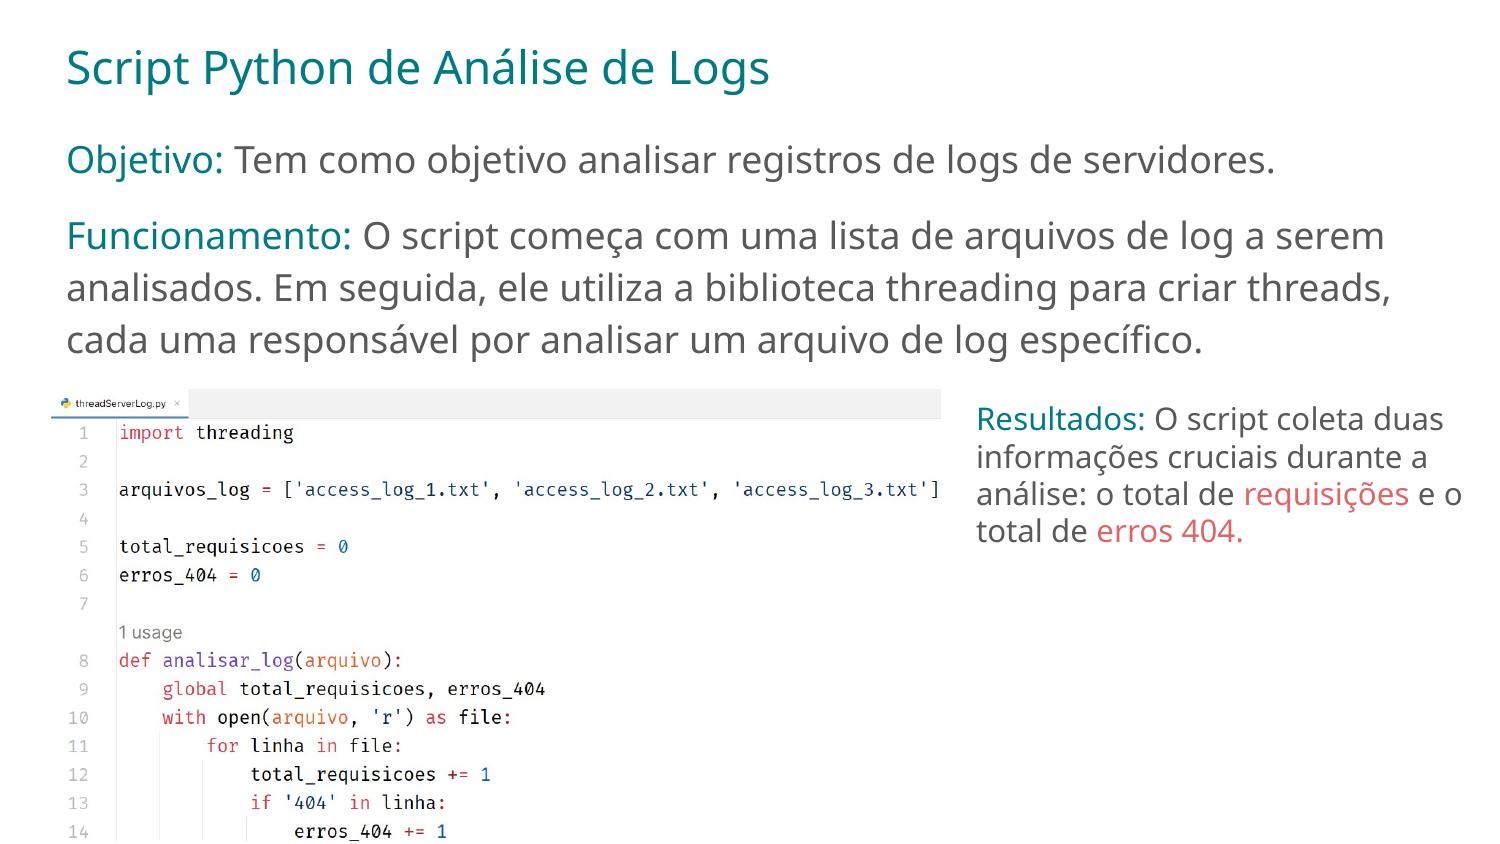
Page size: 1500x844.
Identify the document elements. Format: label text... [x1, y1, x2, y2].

list Objetivo: Tem como objetivo analisar registros de logs de servidores. Funcionamento: O script começa com uma lista de arquivos de log a serem analisados. Em seguida, ele utiliza a biblioteca threading para criar threads, cada uma responsável por analisar um arquivo de log específico. [51, 114, 1449, 390]
title Script Python de Análise de Logs [51, 23, 1449, 114]
text_box Resultados: O script coleta duas informações cruciais durante a análise: o total de requisições e o total de erros 404. [961, 384, 1500, 635]
picture [50, 388, 941, 841]
